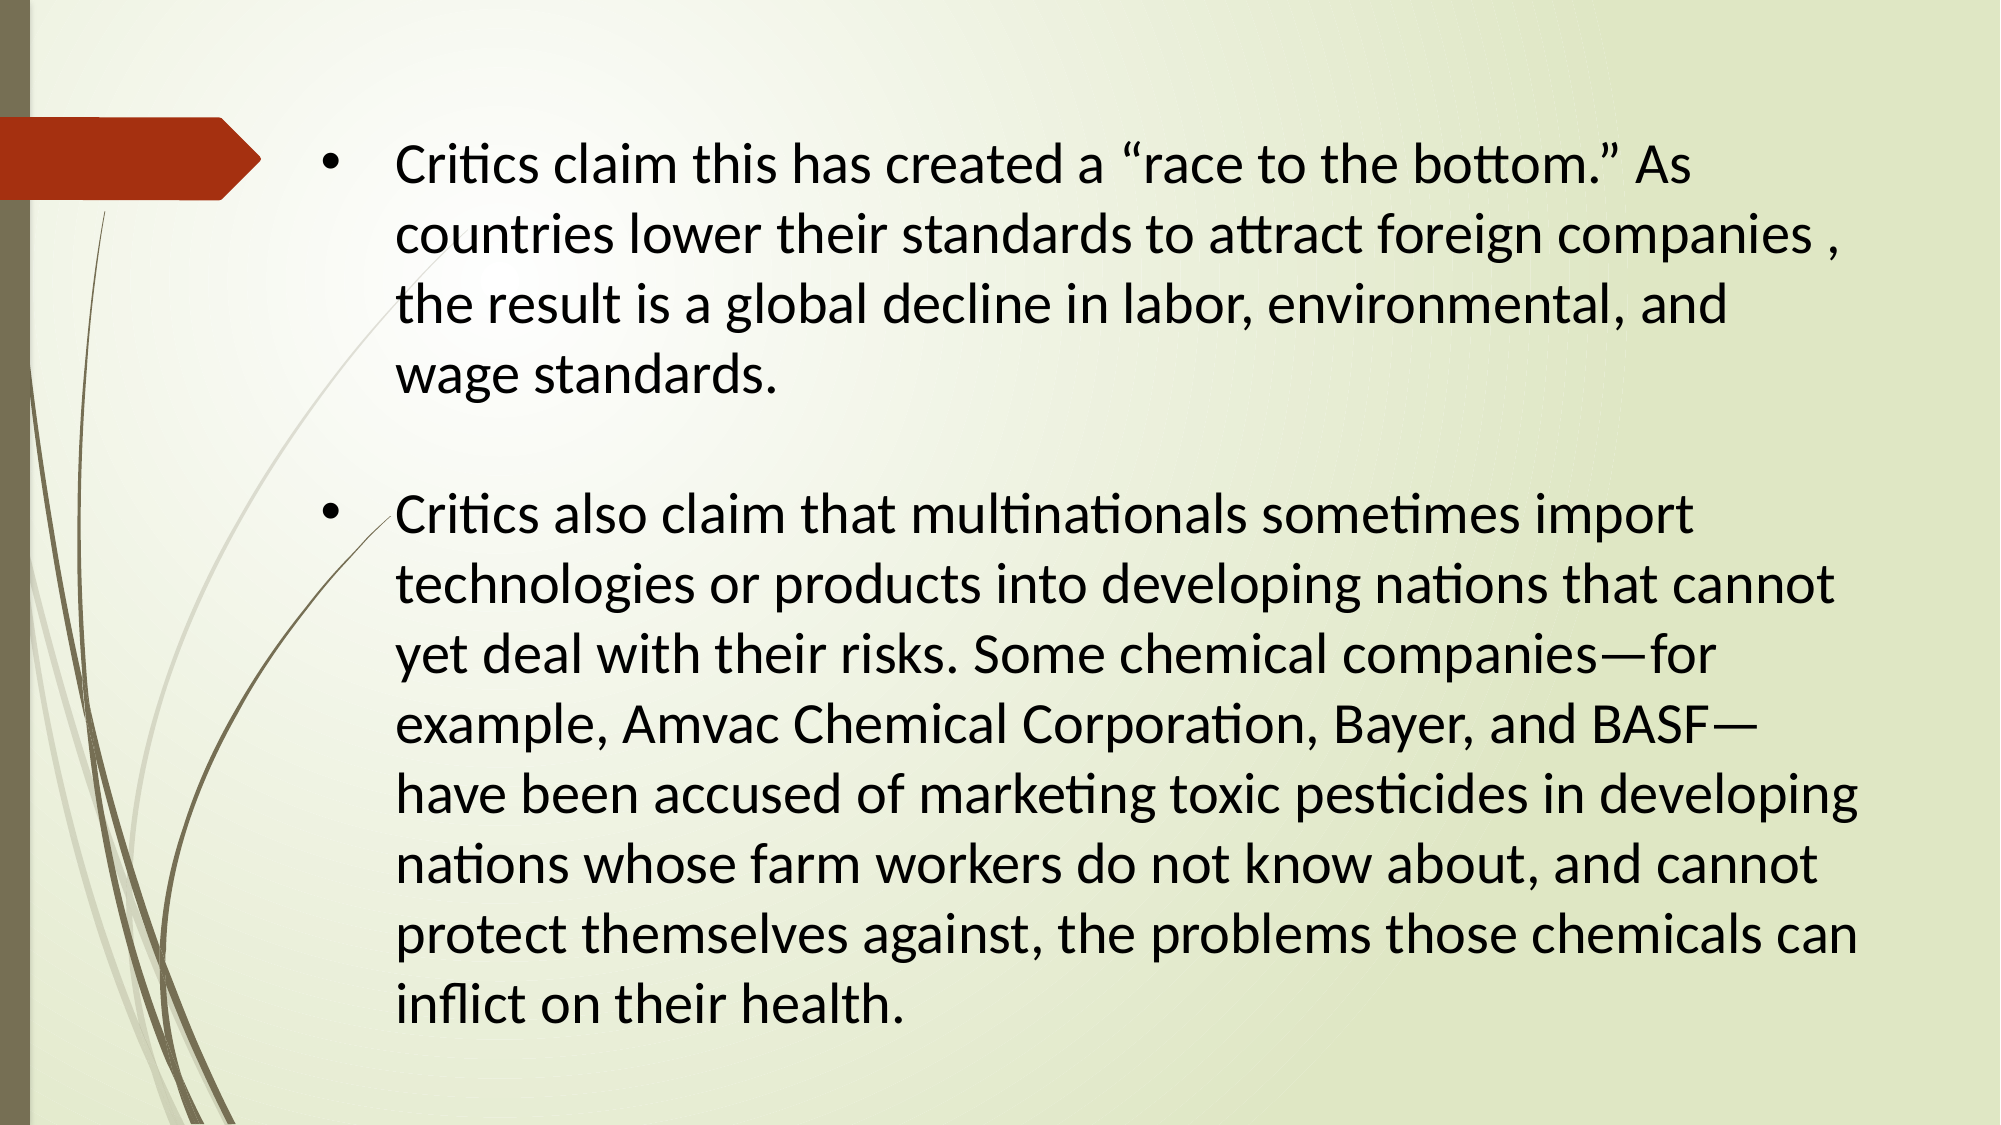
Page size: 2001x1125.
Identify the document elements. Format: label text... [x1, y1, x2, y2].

text_box Critics claim this has created a “race to the bottom.” As countries lower their standards to attract foreign companies , the result is a global decline in labor, environmental, and wage standards. Critics also claim that multinationals sometimes import technologies or products into developing nations that cannot yet deal with their risks. Some chemical companies—for example, Amvac Chemical Corporation, Bayer, and BASF— have been accused of marketing toxic pesticides in developing nations whose farm workers do not know about, and cannot protect themselves against, the problems those chemicals can inflict on their health. [305, 118, 1881, 1043]
